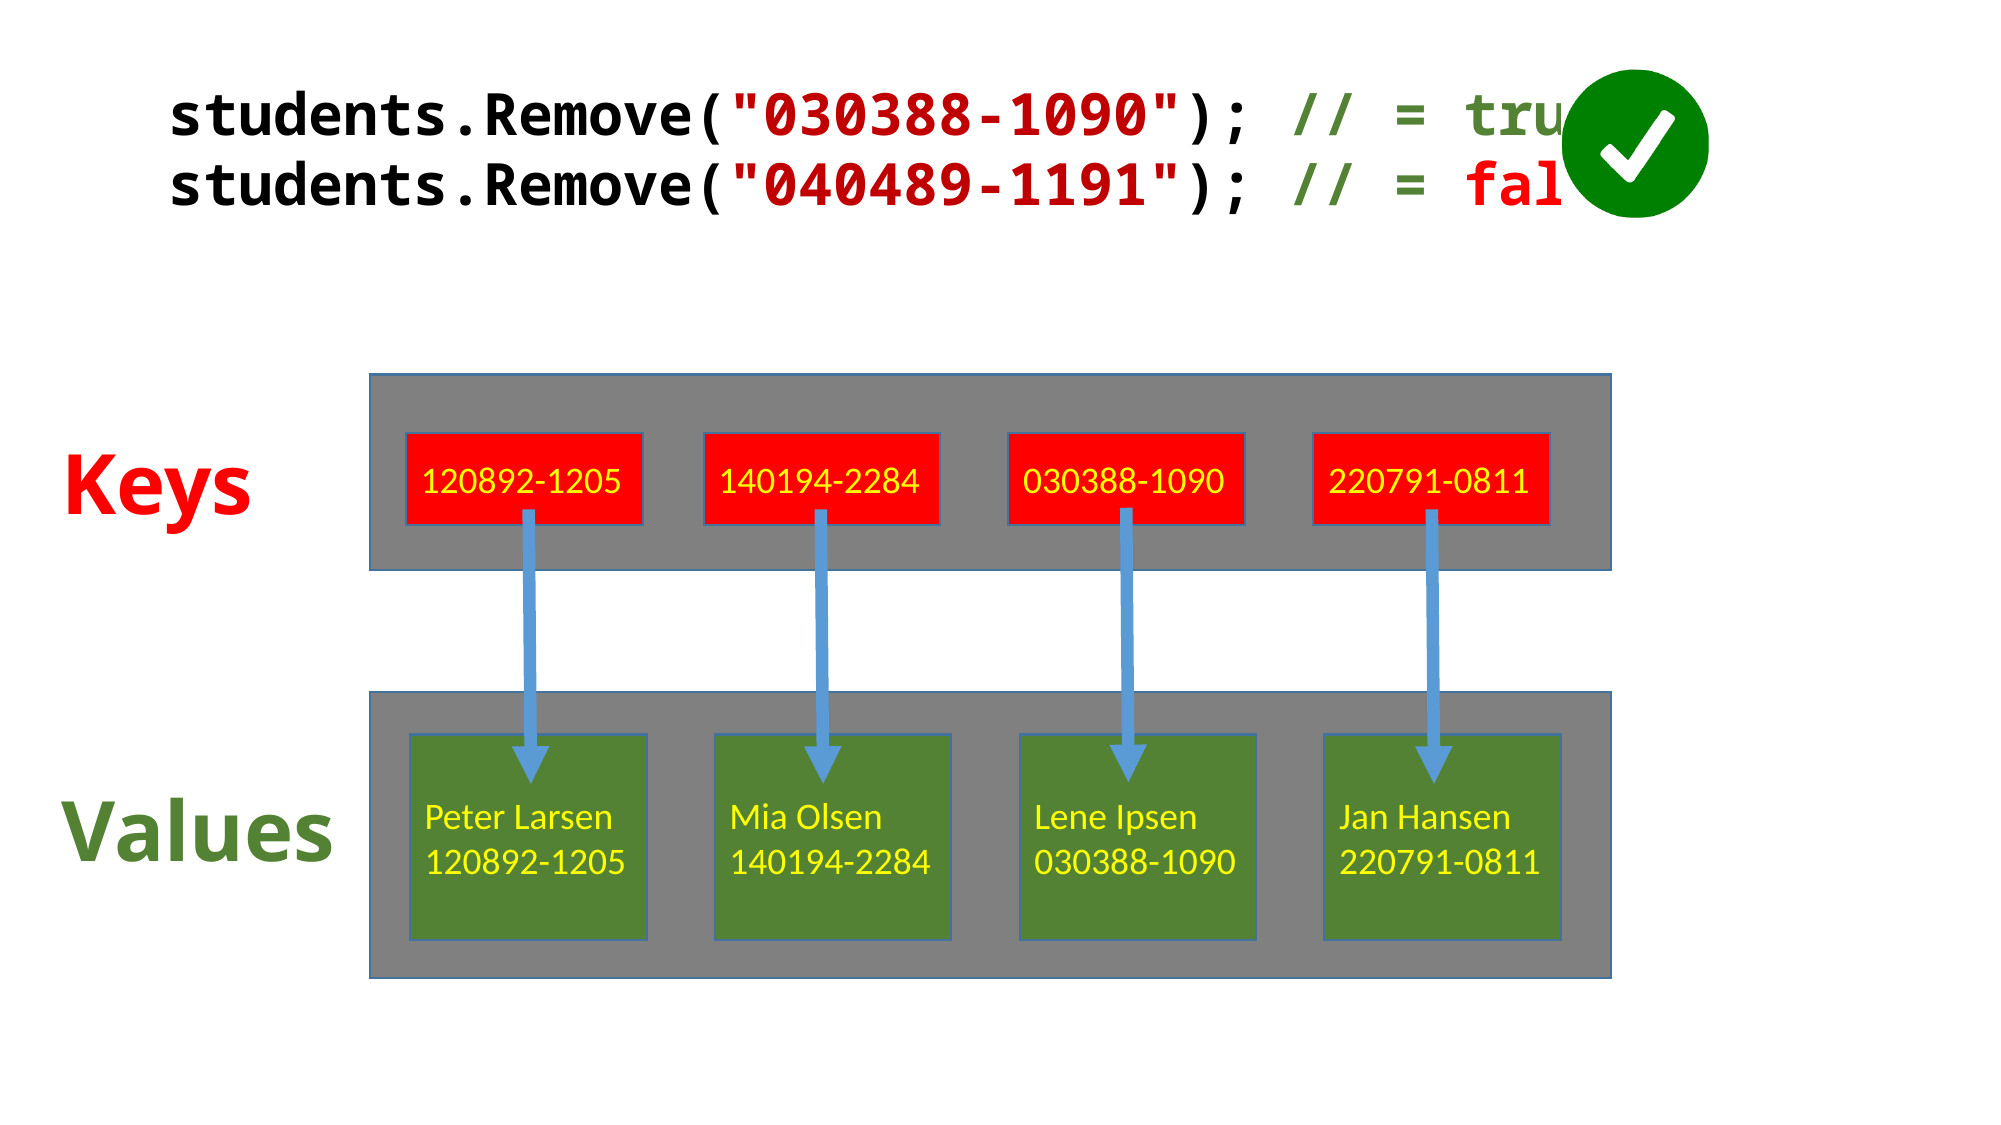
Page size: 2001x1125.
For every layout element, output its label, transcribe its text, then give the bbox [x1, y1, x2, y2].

text_box Keys [46, 404, 326, 571]
text_box Peter Larsen 120892-1205 [409, 733, 648, 941]
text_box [820, 509, 824, 784]
text_box [369, 691, 1612, 979]
picture [1561, 69, 1709, 218]
text_box students.Remove("030388-1090"); // = true students.Remove("040489-1191"); // = false [153, 69, 1828, 225]
text_box 140194-2284 [703, 432, 941, 526]
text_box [1431, 509, 1435, 784]
text_box Values [46, 752, 361, 918]
text_box Jan Hansen 220791-0811 [1323, 733, 1562, 941]
text_box 030388-1090 [1007, 432, 1246, 526]
text_box 120892-1205 [405, 432, 644, 526]
text_box Lene Ipsen 030388-1090 [1019, 733, 1257, 941]
text_box 220791-0811 [1312, 432, 1551, 526]
text_box [369, 373, 1612, 571]
text_box Mia Olsen 140194-2284 [714, 733, 952, 941]
